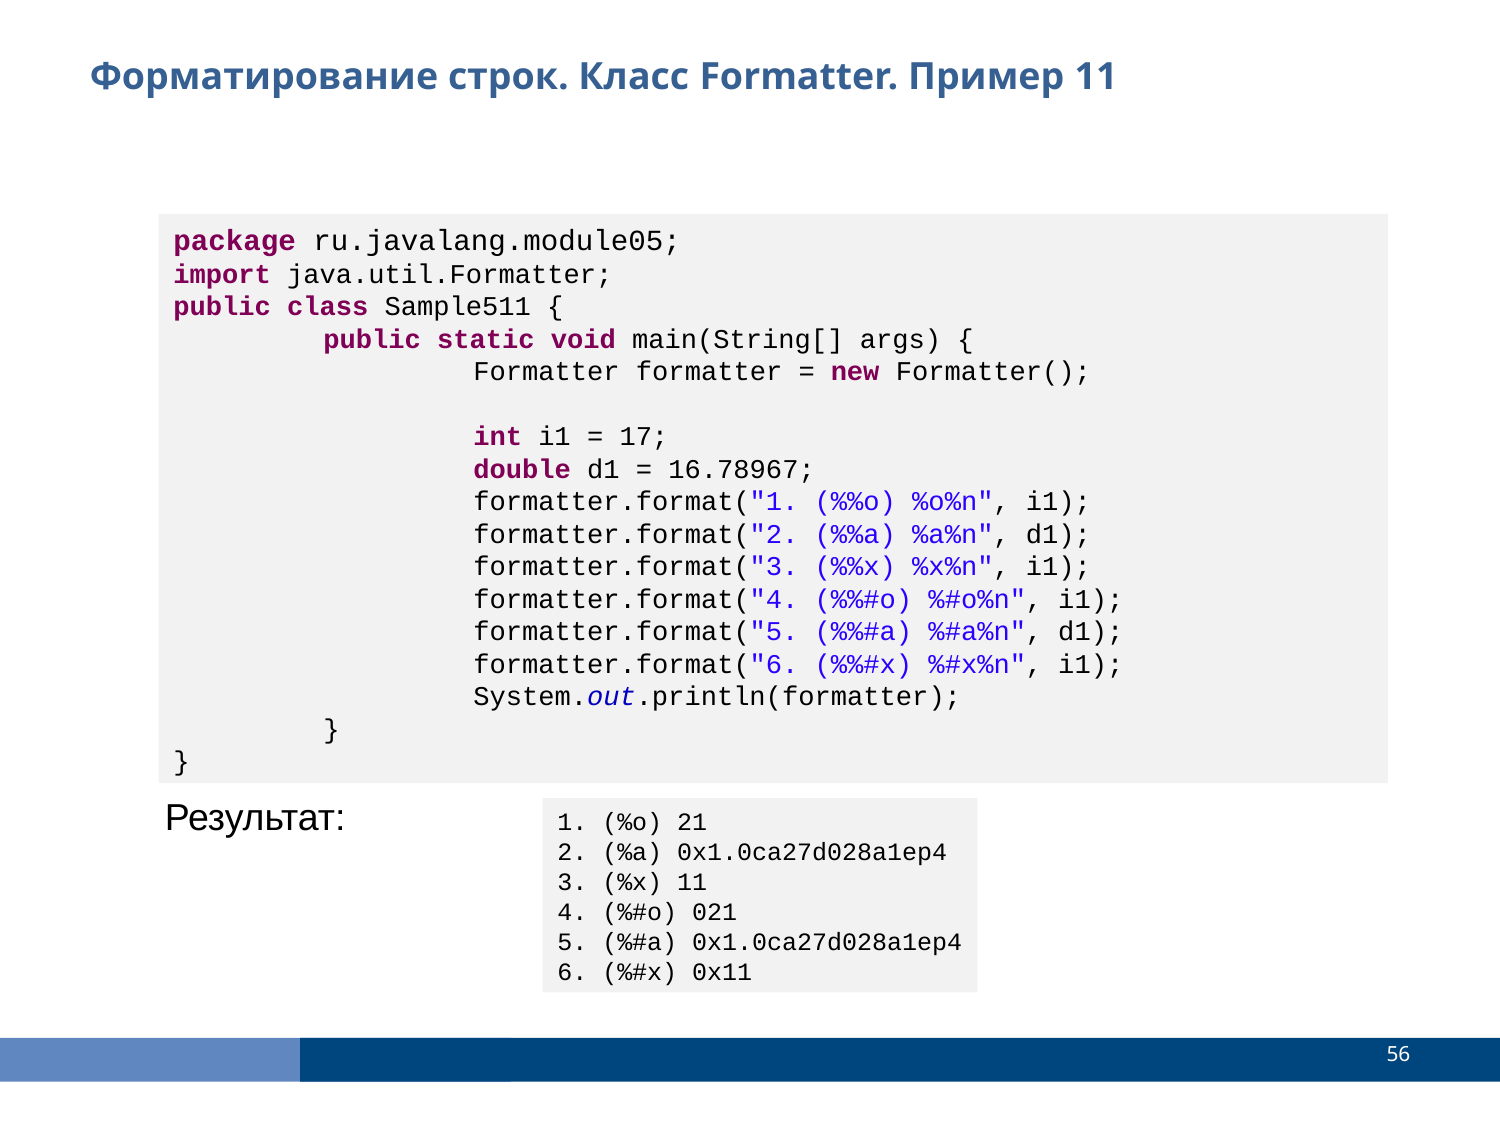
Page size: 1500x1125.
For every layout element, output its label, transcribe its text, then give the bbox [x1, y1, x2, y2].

text_box Результат: [150, 785, 1350, 953]
text_box <number> [1262, 1025, 1425, 1085]
text_box 1. (%o) 21 2. (%a) 0x1.0ca27d028a1ep4 3. (%x) 11 4. (%#o) 021 5. (%#a) 0x1.0ca27d028a1ep4 6. (%#x) 0x11 [542, 798, 978, 993]
text_box package ru.javalang.module05; import java.util.Formatter; public class Sample511 { public static void main(String[] args) { Formatter formatter = new Formatter(); int i1 = 17; double d1 = 16.78967; formatter.format("1. (%%o) %o%n", i1); formatter.format("2. (%%a) %a%n", d1); formatter.format("3. (%%x) %x%n", i1); formatter.format("4. (%%#o) %#o%n", i1); formatter.format("5. (%%#a) %#a%n", d1); formatter.format("6. (%%#x) %#x%n", i1); System.out.println(formatter); } } [158, 213, 1388, 784]
text_box Форматирование строк. Класс Formatter. Пример 11 [75, 45, 1425, 163]
